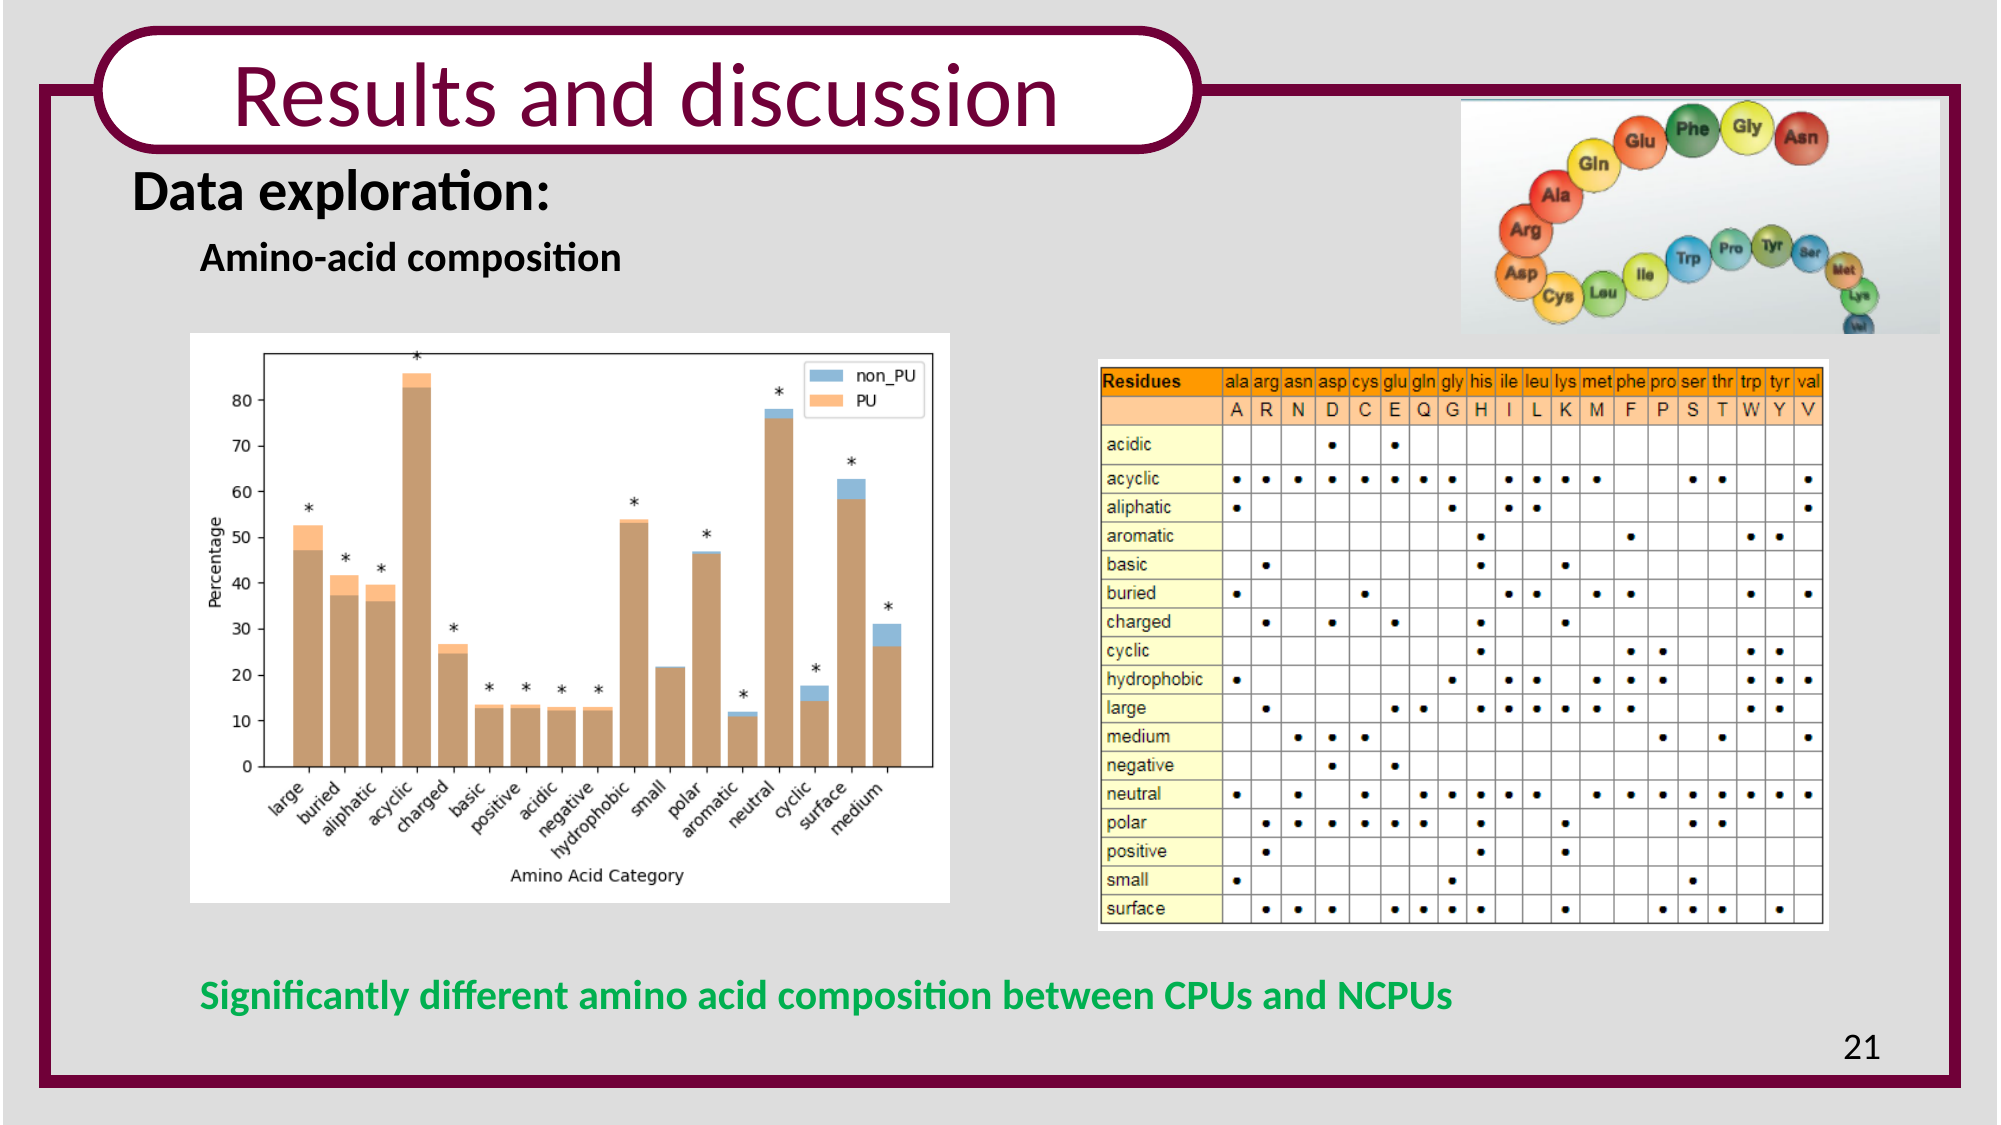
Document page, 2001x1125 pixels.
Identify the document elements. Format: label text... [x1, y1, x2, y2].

slide_number 21 [1828, 1014, 1940, 1075]
text_box Significantly different amino acid composition between CPUs and NCPUs [185, 960, 1539, 1026]
text_box Data exploration: [117, 144, 954, 230]
text_box Amino-acid composition [185, 222, 800, 287]
text_box Results and discussion [96, 29, 1199, 151]
picture [3, 0, 1997, 1125]
text_box [44, 89, 1956, 1083]
